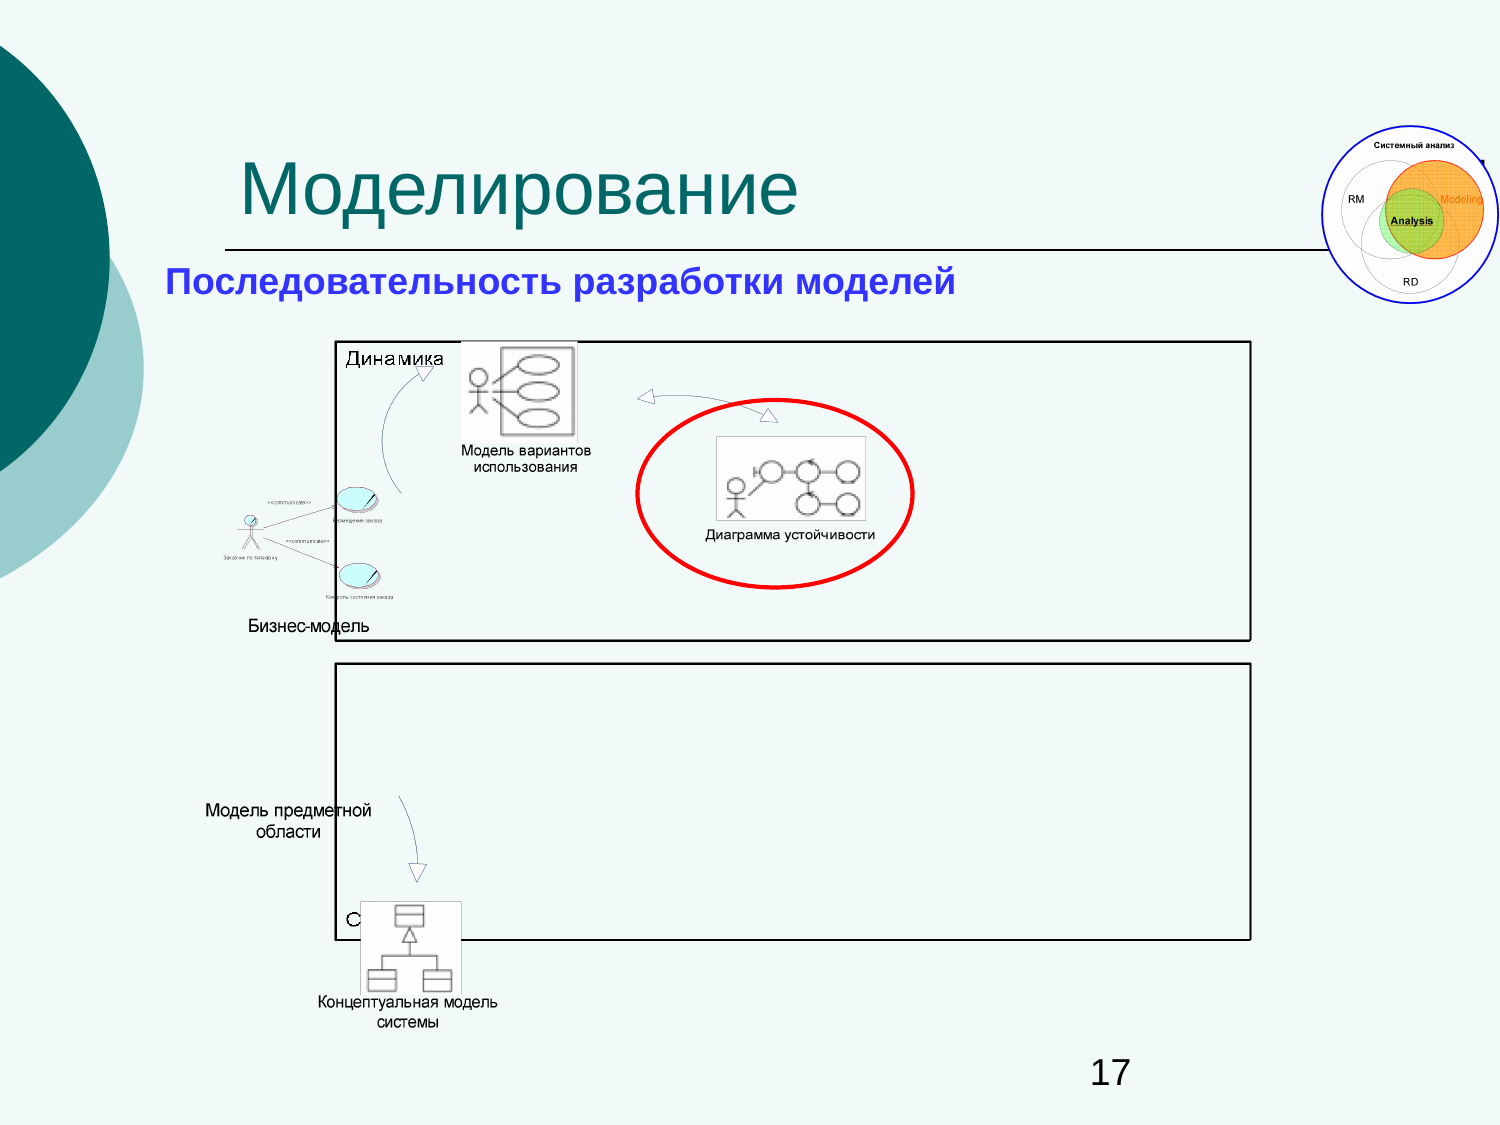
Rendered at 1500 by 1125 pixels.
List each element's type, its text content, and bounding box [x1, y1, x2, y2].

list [332, 338, 346, 473]
picture [1320, 124, 1500, 305]
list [440, 338, 1252, 942]
title Моделирование [224, 49, 1425, 237]
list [635, 387, 878, 545]
slide_number 17 [1074, 1025, 1425, 1100]
picture [170, 337, 624, 1032]
text_box Последовательность разработки моделей [149, 249, 1038, 311]
